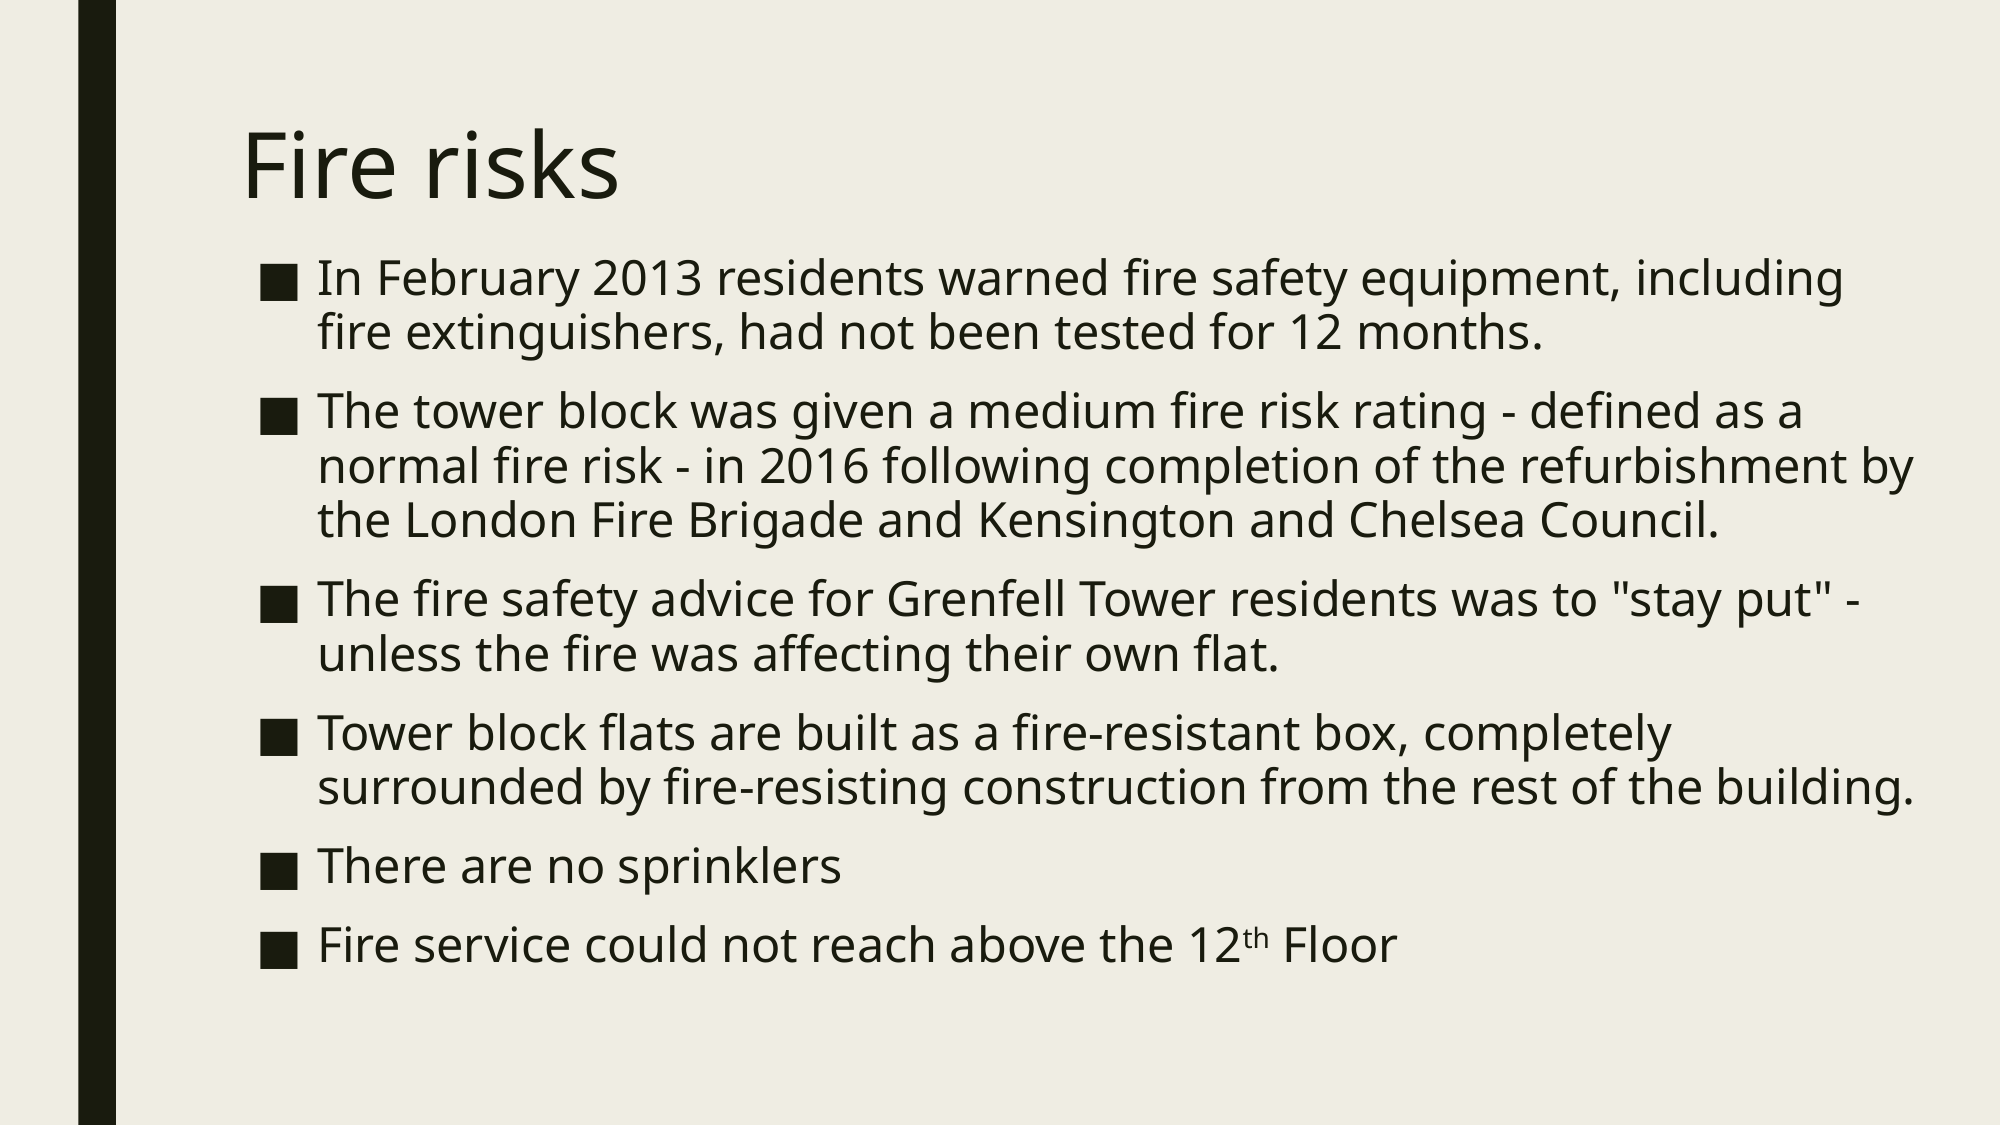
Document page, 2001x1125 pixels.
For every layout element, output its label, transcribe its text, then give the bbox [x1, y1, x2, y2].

list In February 2013 residents warned fire safety equipment, including fire extinguishers, had not been tested for 12 months. The tower block was given a medium fire risk rating - defined as a normal fire risk - in 2016 following completion of the refurbishment by the London Fire Brigade and Kensington and Chelsea Council. The fire safety advice for Grenfell Tower residents was to "stay put" - unless the fire was affecting their own flat. Tower block flats are built as a fire-resistant box, completely surrounded by fire-resisting construction from the rest of the building. There are no sprinklers Fire service could not reach above the 12th Floor [241, 244, 1932, 1023]
title Fire risks [225, 112, 1800, 239]
